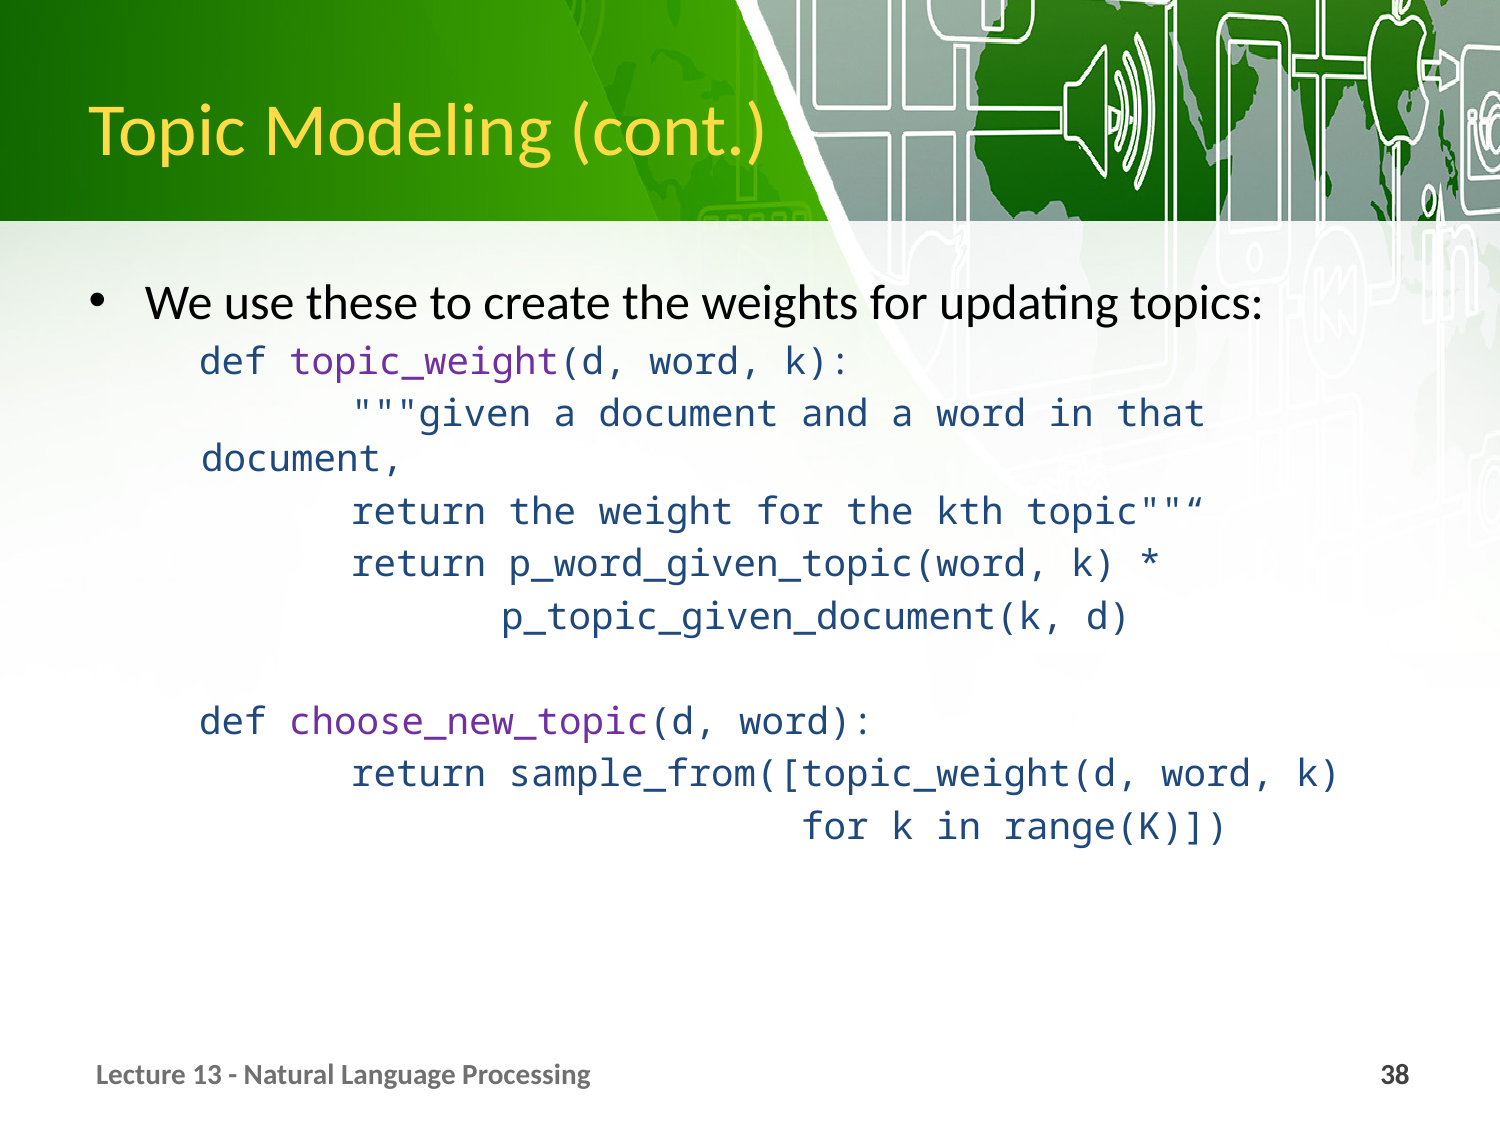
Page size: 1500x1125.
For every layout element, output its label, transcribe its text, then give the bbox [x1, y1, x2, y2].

slide_number Lecture 13 - Natural Language Processing [75, 1042, 613, 1103]
slide_number 38 [1074, 1042, 1425, 1103]
title Topic Modeling (cont.) [73, 28, 1427, 224]
list We use these to create the weights for updating topics: def topic_weight(d, word, k): """given a document and a word in that document, return the weight for the kth topic""“ return p_word_given_topic(word, k) * p_topic_given_document(k, d) def choose_new_topic(d, word): return sample_from([topic_weight(d, word, k) for k in range(K)]) [73, 261, 1427, 1031]
picture [0, 0, 1500, 1125]
